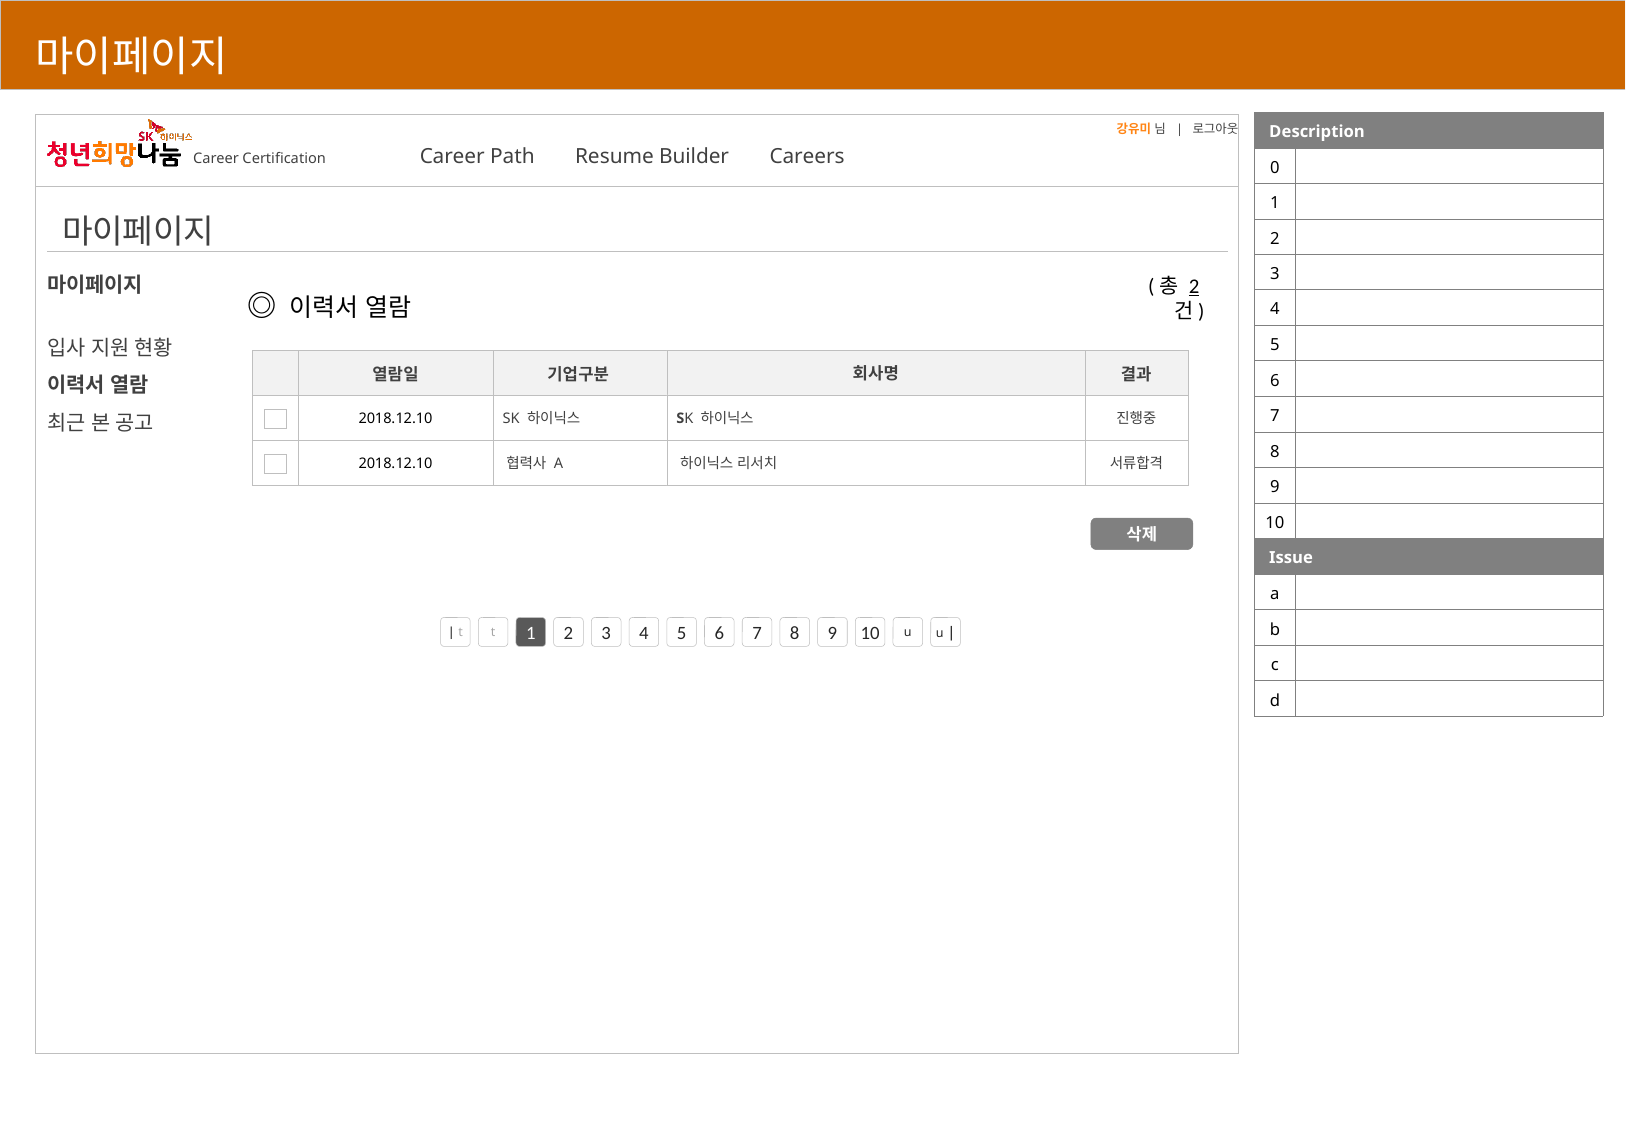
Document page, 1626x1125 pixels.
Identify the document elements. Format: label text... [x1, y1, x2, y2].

table_cell Issue [1255, 539, 1603, 574]
table_cell [1296, 646, 1603, 680]
table_cell [1296, 468, 1603, 503]
text_box Careers [769, 143, 845, 169]
text_box 회사명 [666, 349, 1086, 394]
table_cell [1296, 326, 1603, 360]
table_cell [1296, 361, 1603, 396]
table_cell c [1255, 646, 1295, 680]
table_cell 5 [1255, 326, 1295, 360]
table_cell [1296, 504, 1603, 538]
table_cell [1296, 433, 1603, 467]
table_cell 8 [1255, 433, 1295, 467]
table_cell [1296, 610, 1603, 645]
text_box SK 하이닉스 [494, 394, 669, 442]
table_cell 9 [1255, 468, 1295, 503]
text_box [251, 349, 300, 394]
table_cell a [1255, 575, 1295, 609]
table_cell [1296, 575, 1603, 609]
table_cell [1296, 681, 1603, 716]
text_box 기업구분 [494, 349, 666, 394]
text_box 서류합격 [1086, 442, 1189, 487]
table_cell [1296, 397, 1603, 432]
text_box 진행중 [1083, 394, 1189, 442]
text_box 마이페이지 입사 지원 현황 이력서 열람 최근 본 공고 [47, 272, 245, 435]
table_cell 6 [1255, 361, 1295, 396]
text_box 2018.12.10 [300, 394, 494, 442]
text_box SK 하이닉스 [666, 394, 1086, 441]
table_cell [1296, 255, 1603, 289]
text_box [440, 617, 961, 647]
table_cell [1296, 149, 1603, 183]
text_box 강유미 님 | 로그아웃 [1116, 120, 1239, 136]
table_cell [1296, 290, 1603, 325]
text_box 하이닉스 리서치 [666, 441, 1086, 487]
text_box Resume Builder [575, 143, 729, 169]
table_cell [1296, 184, 1603, 219]
text_box 열람일 [300, 349, 494, 394]
text_box [263, 453, 288, 475]
text_box [263, 408, 288, 430]
text_box 협력사 A [494, 442, 666, 487]
text_box [251, 394, 300, 442]
table_cell 3 [1255, 255, 1295, 289]
table_cell 7 [1255, 397, 1295, 432]
table_cell d [1255, 681, 1295, 716]
text_box 마이페이지 [62, 210, 215, 251]
text_box Career Path [419, 143, 535, 169]
text_box ◎ 이력서 열람 [245, 279, 528, 330]
table_cell 0 [1255, 149, 1295, 183]
text_box 삭제 [1090, 518, 1193, 550]
table_cell [1296, 220, 1603, 254]
table_cell 1 [1255, 184, 1295, 219]
table_header Description [1255, 113, 1603, 148]
text_box (총 2건) [1110, 265, 1220, 330]
table_cell 2 [1255, 220, 1295, 254]
table_cell 4 [1255, 290, 1295, 325]
table_cell 10 [1255, 504, 1295, 538]
table_cell b [1255, 610, 1295, 645]
text_box [251, 442, 300, 487]
title 마이페이지 [35, 35, 1591, 81]
text_box 2018.12.10 [300, 442, 494, 487]
picture [47, 119, 192, 167]
text_box 결과 [1086, 349, 1189, 394]
